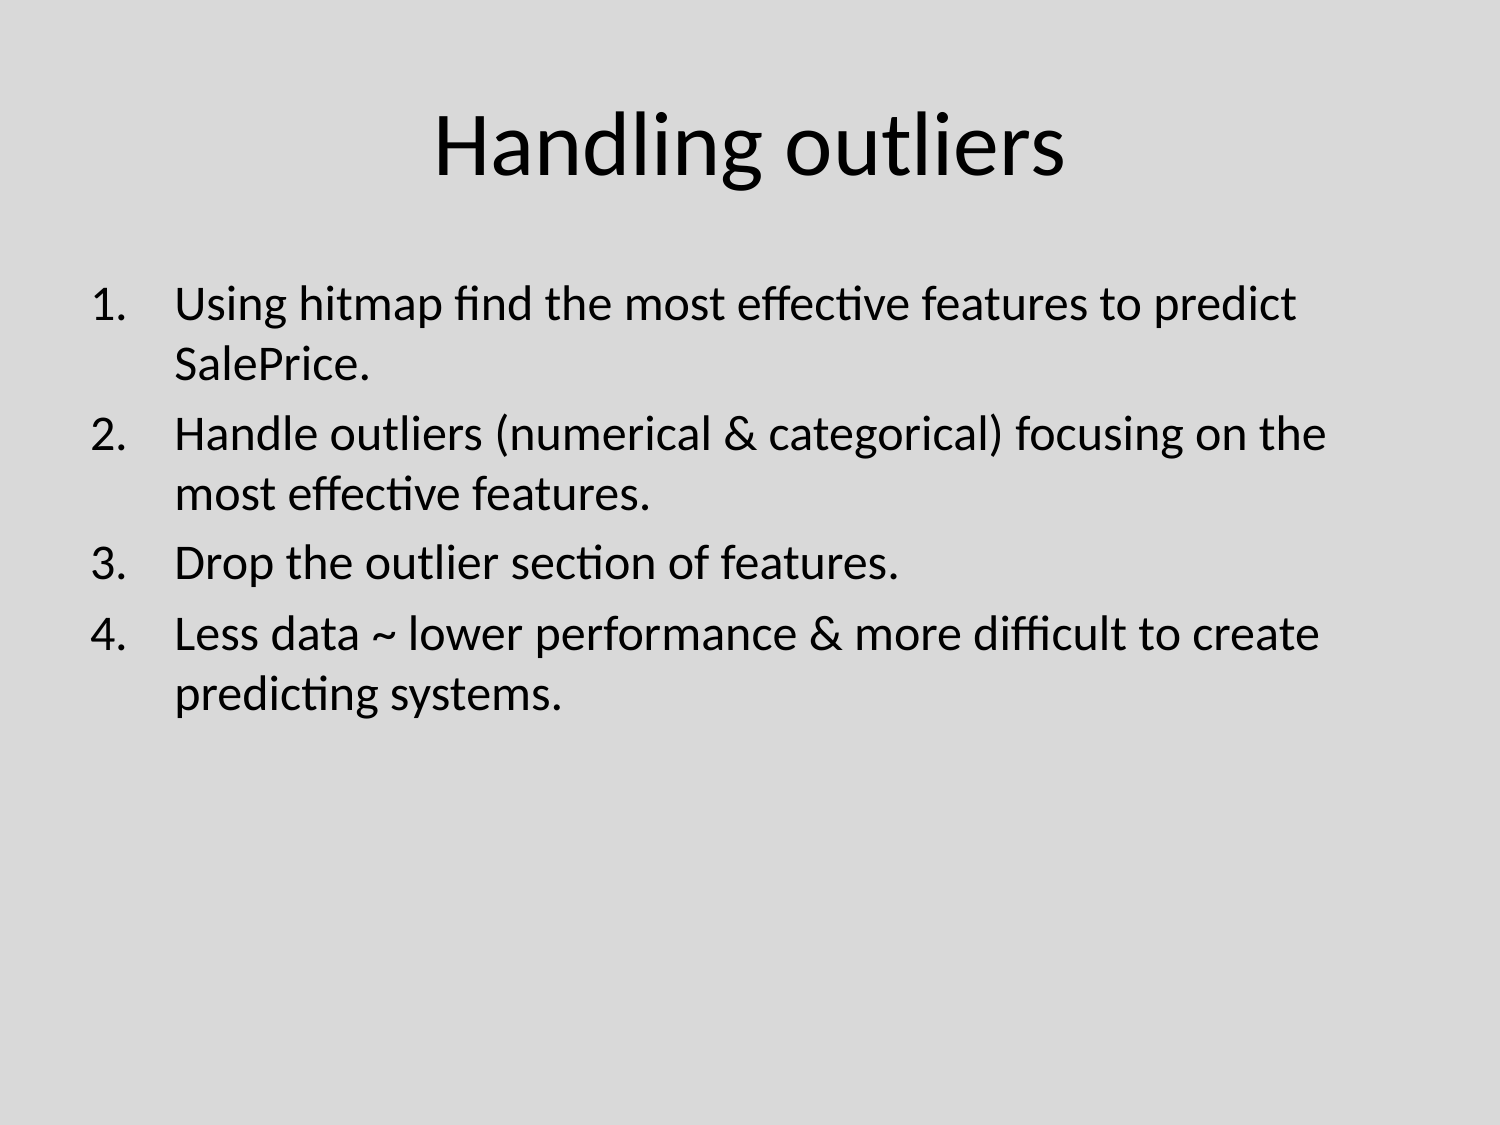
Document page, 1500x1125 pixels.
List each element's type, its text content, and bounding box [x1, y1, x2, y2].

list Using hitmap find the most effective features to predict SalePrice. Handle outliers (numerical & categorical) focusing on the most effective features. Drop the outlier section of features. Less data ~ lower performance & more difficult to create predicting systems. [75, 262, 1425, 1005]
title Handling outliers [75, 45, 1425, 233]
